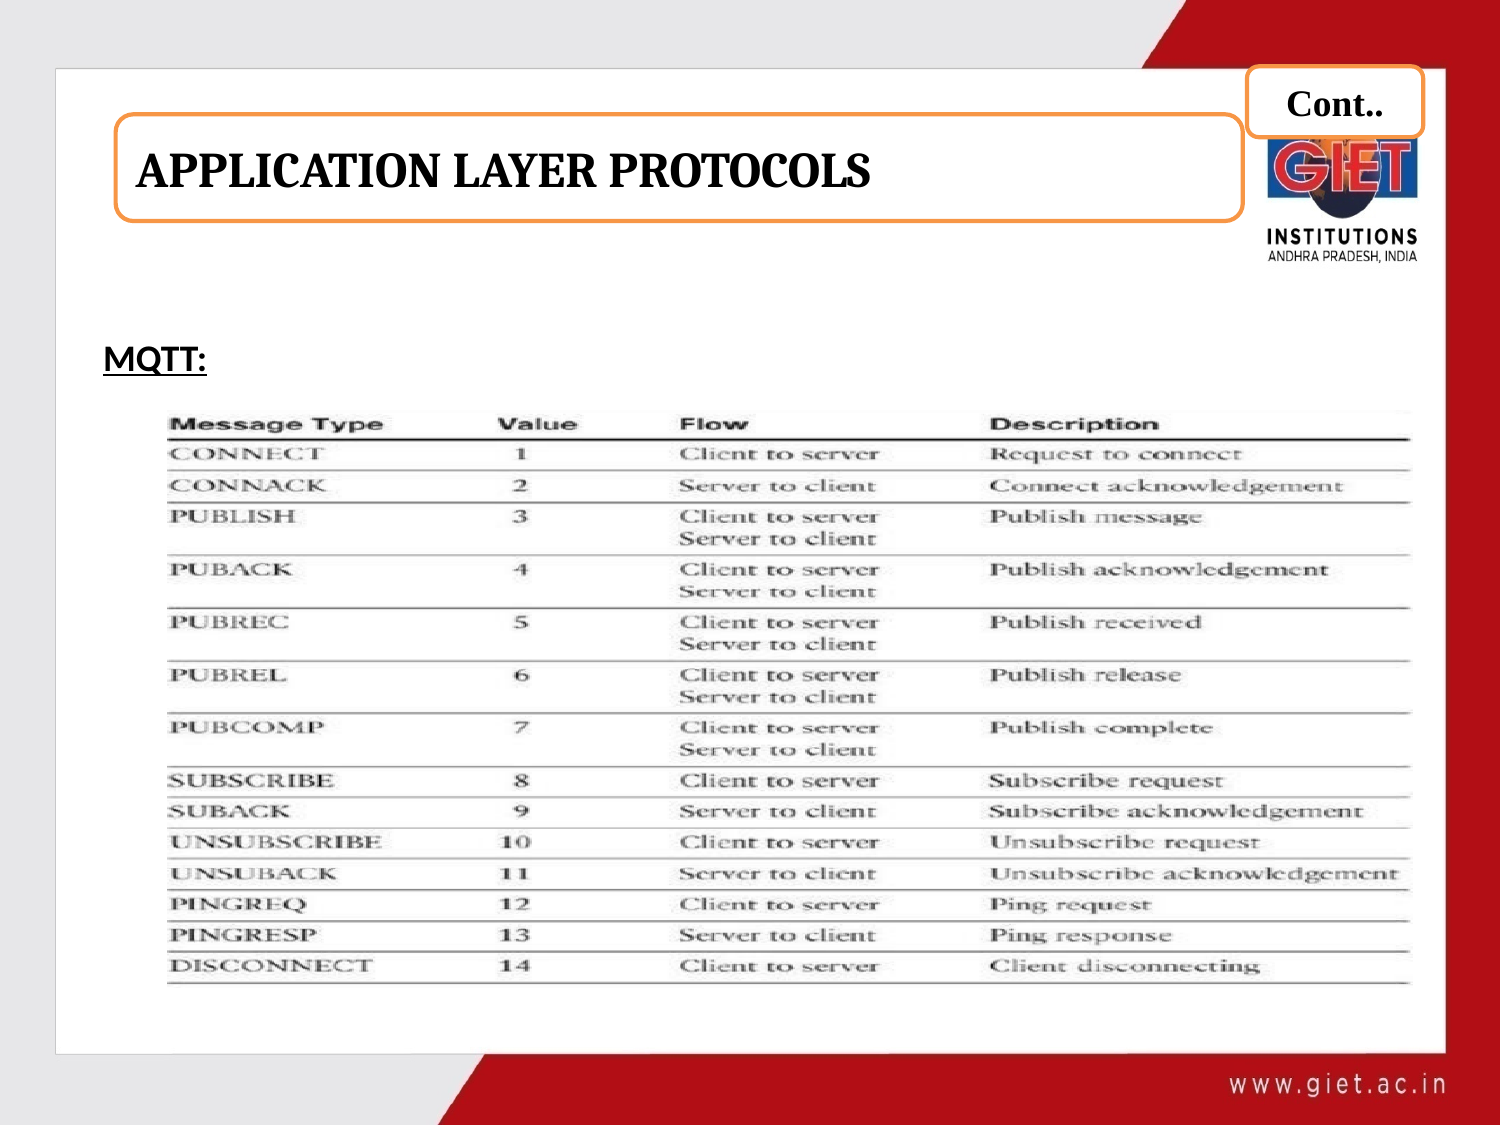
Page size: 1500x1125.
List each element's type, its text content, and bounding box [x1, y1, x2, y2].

picture [0, 0, 1500, 1125]
text_box MQTT: [88, 326, 1388, 476]
text_box Cont.. [1244, 64, 1426, 140]
text_box APPLICATION LAYER PROTOCOLS [113, 112, 1245, 224]
